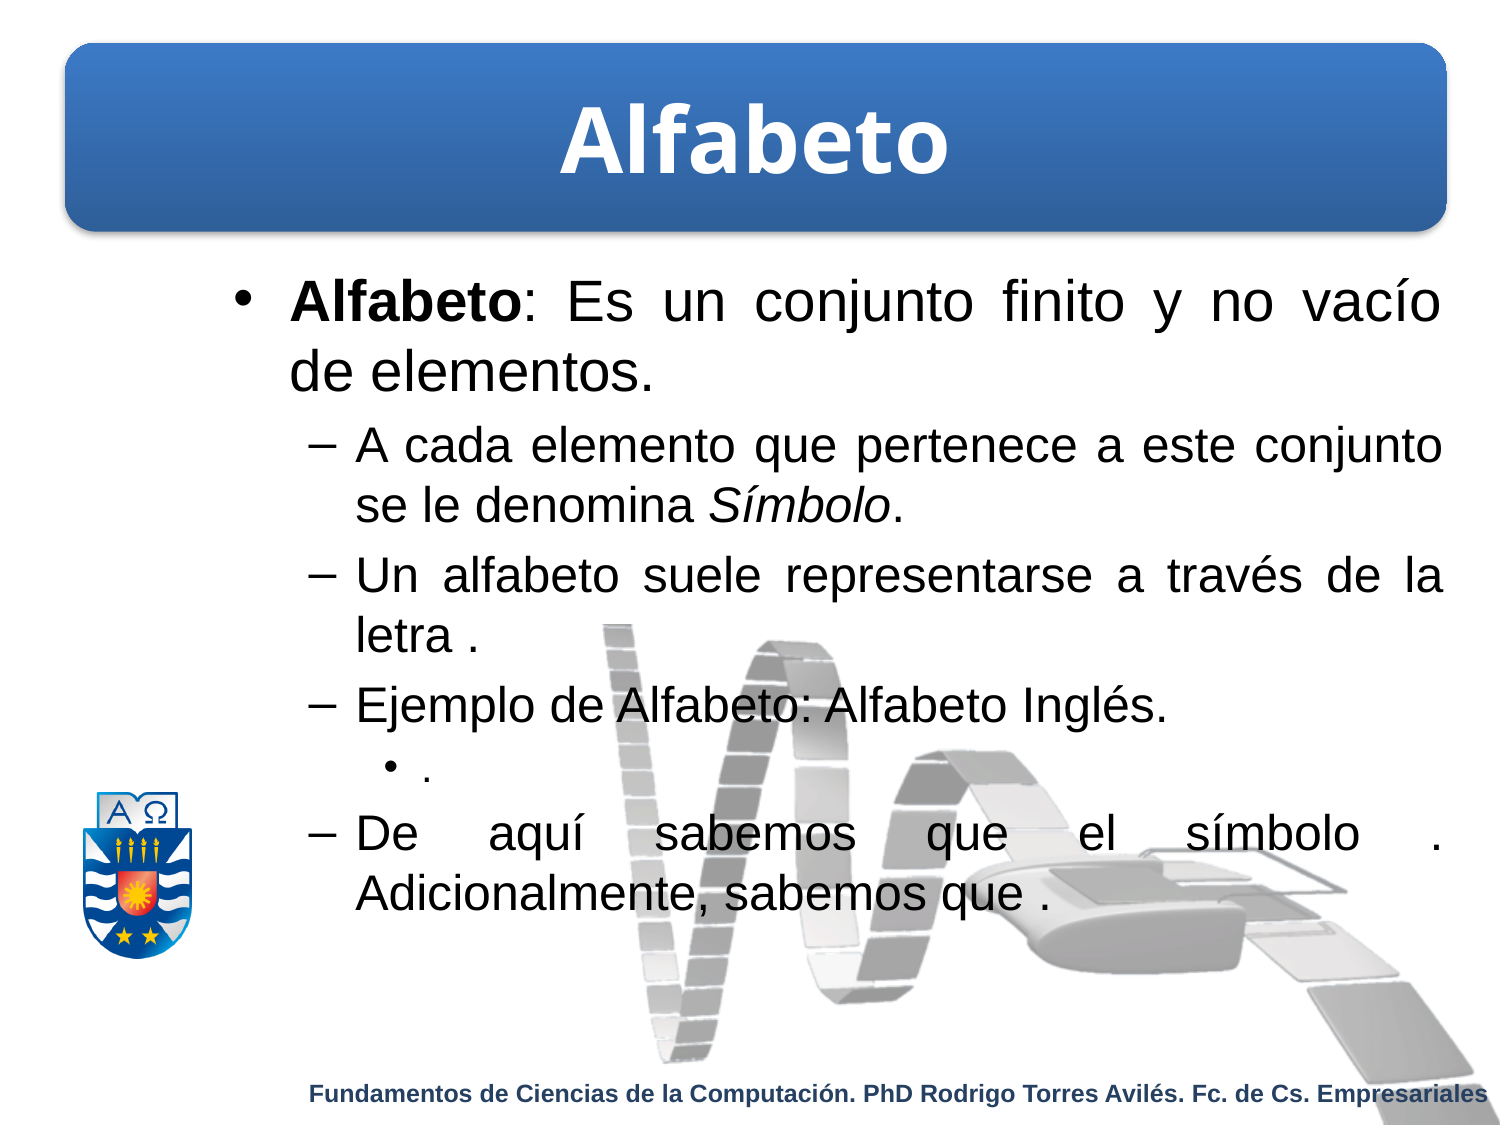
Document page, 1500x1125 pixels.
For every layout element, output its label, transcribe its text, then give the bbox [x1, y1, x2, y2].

picture [76, 783, 199, 967]
picture [383, 624, 1500, 1125]
text_box Alfabeto [64, 42, 1447, 232]
text_box Fundamentos de Ciencias de la Computación. PhD Rodrigo Torres Avilés. Fc. de Cs. Empresariales [237, 1070, 378, 1125]
